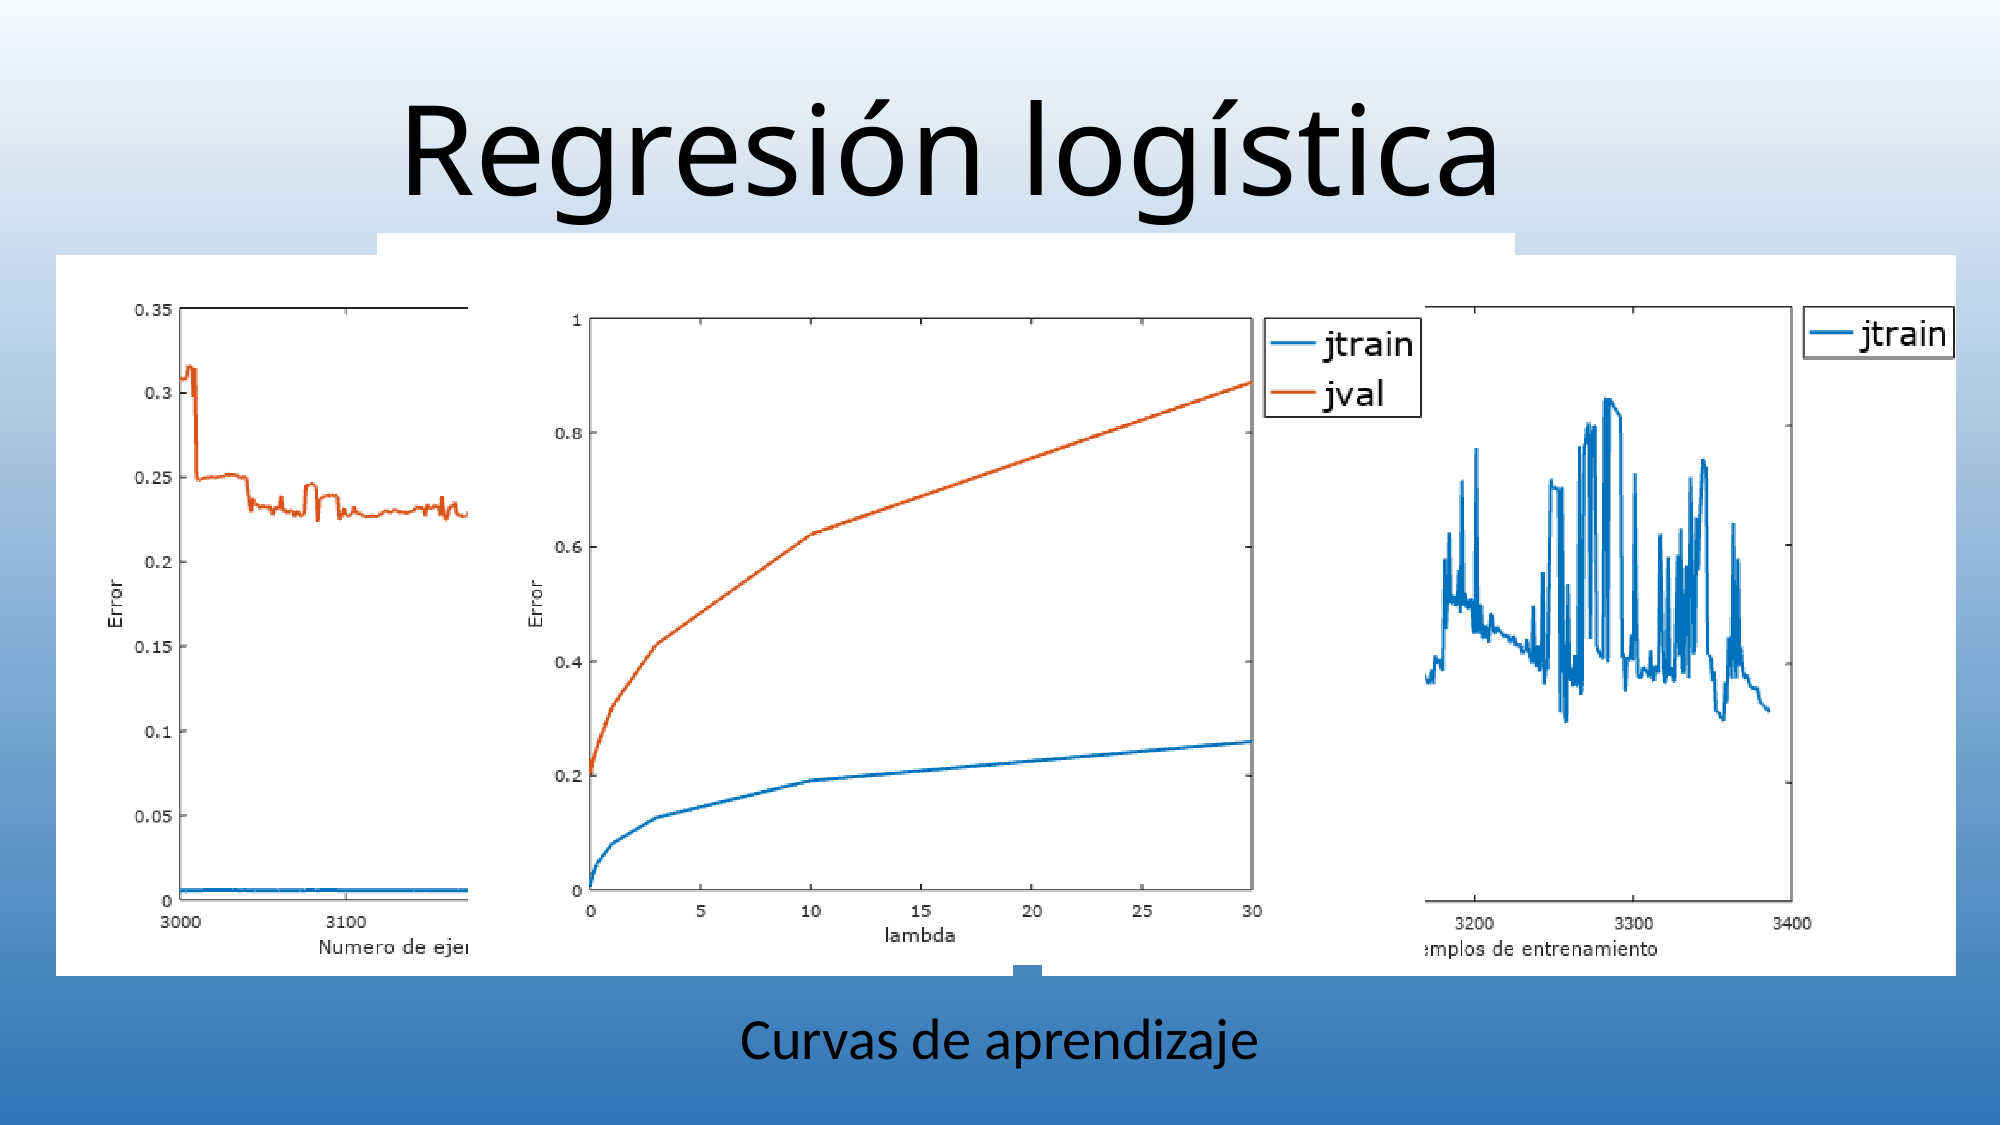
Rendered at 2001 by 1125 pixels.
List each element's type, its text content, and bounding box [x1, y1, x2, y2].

picture [56, 233, 1956, 976]
text_box Curvas de aprendizaje [725, 994, 1275, 1079]
title Regresión logística [201, 0, 1702, 230]
